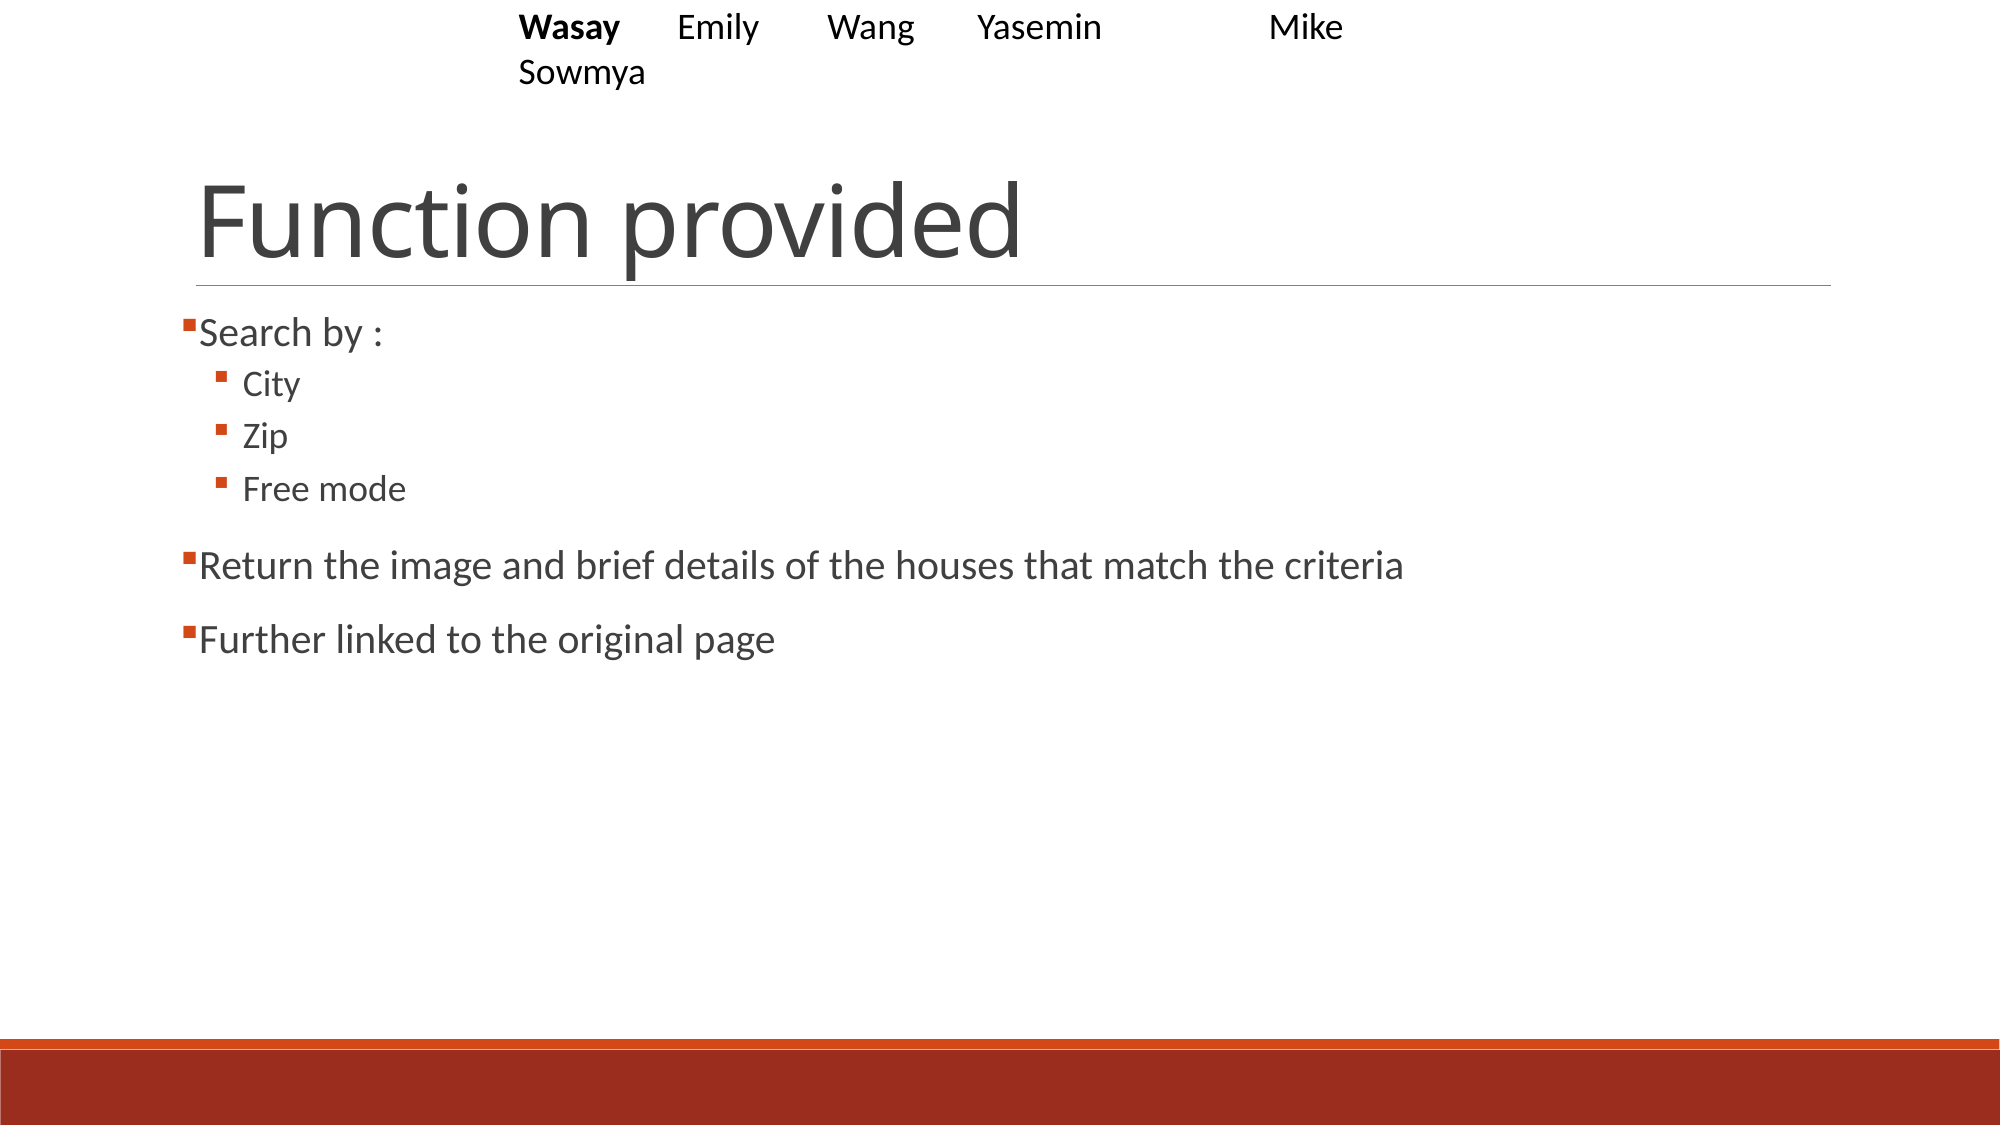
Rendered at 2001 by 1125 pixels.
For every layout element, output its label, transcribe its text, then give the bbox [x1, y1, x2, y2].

text_box Wasay Emily Wang Yasemin Mike Sowmya [504, 0, 1506, 100]
list Search by : City Zip Free mode Return the image and brief details of the houses that match the criteria Further linked to the original page [180, 302, 1830, 963]
title Function provided [180, 47, 1830, 285]
